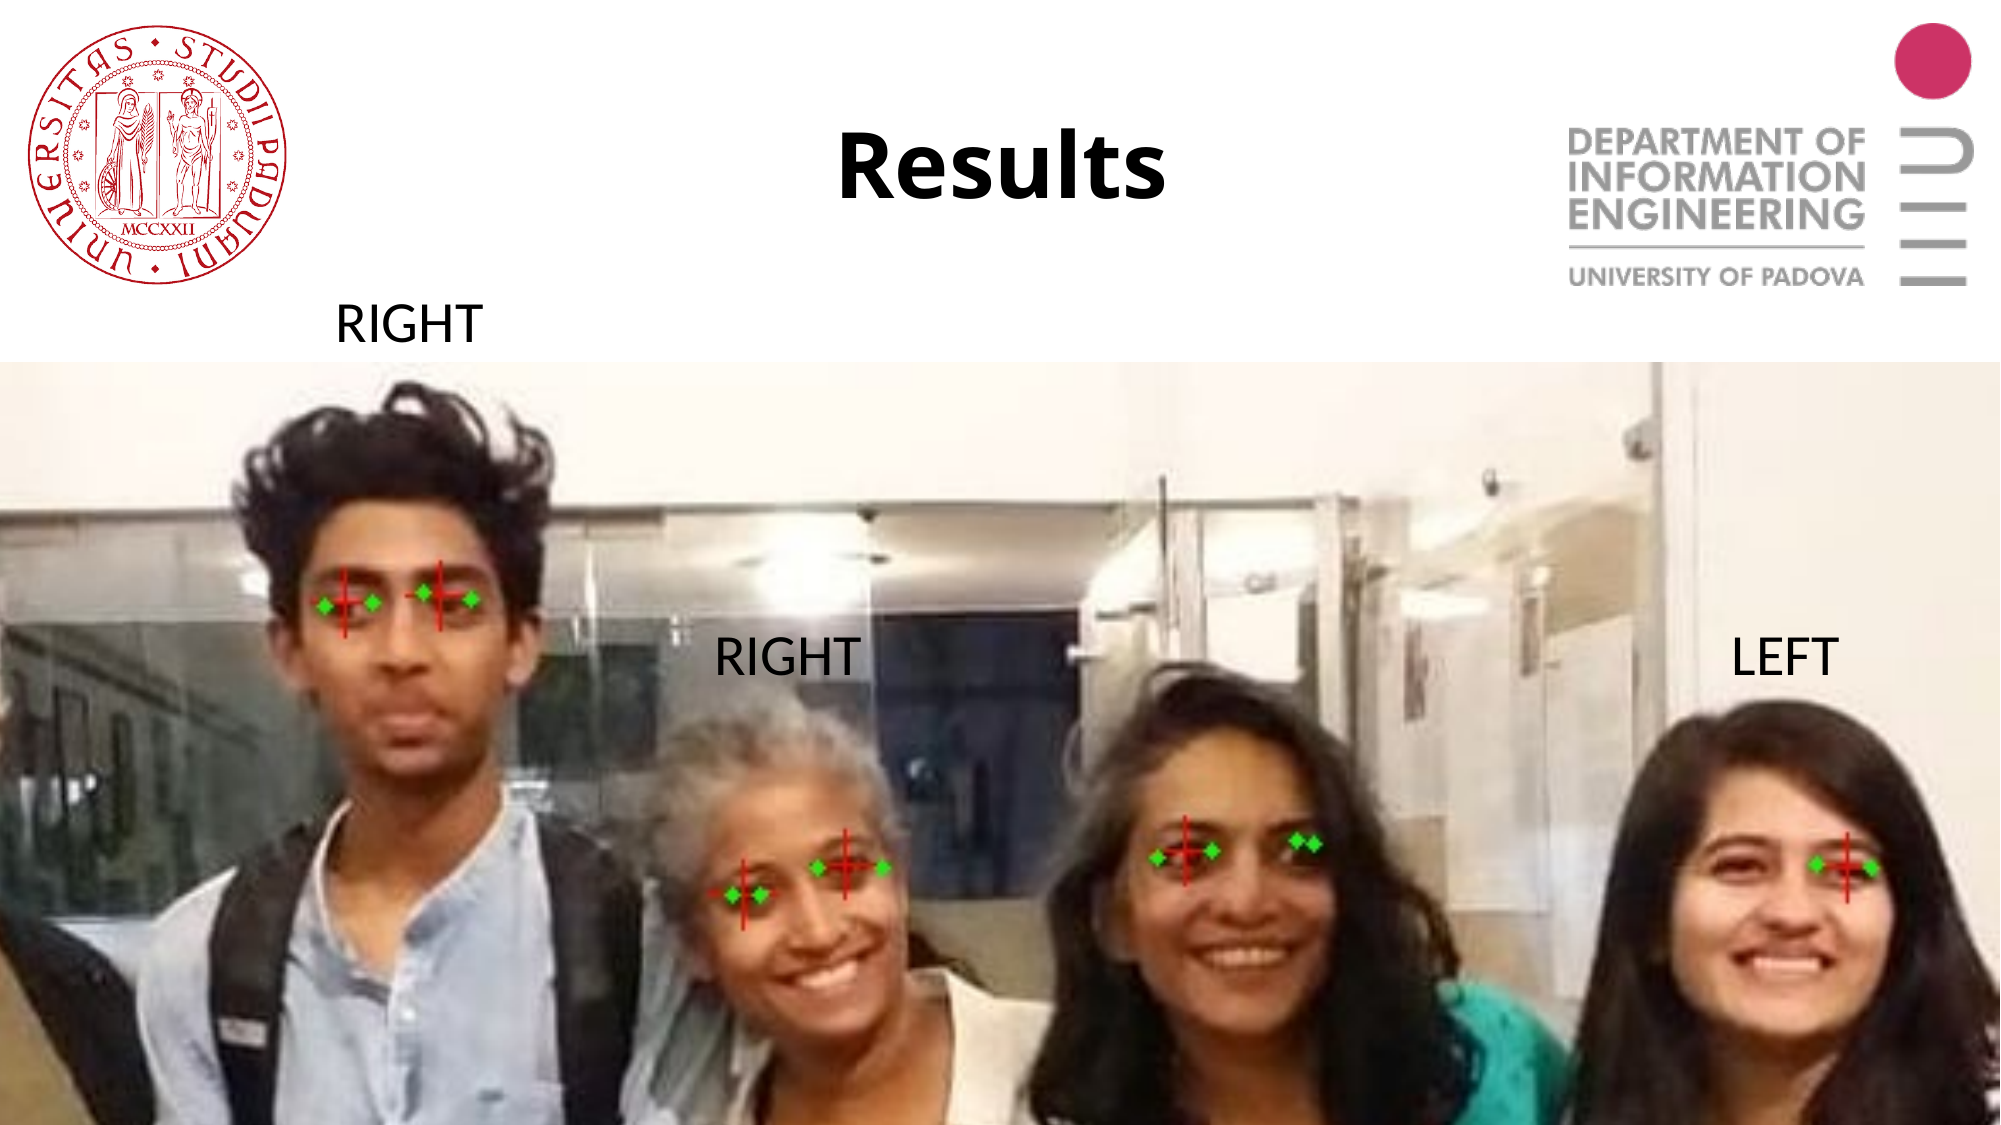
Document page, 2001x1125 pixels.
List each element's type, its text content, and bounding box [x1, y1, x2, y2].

picture [26, 22, 288, 286]
picture [1569, 23, 1974, 286]
picture [0, 362, 2000, 1125]
text_box RIGHT [256, 277, 563, 362]
title Results [138, 60, 1864, 278]
